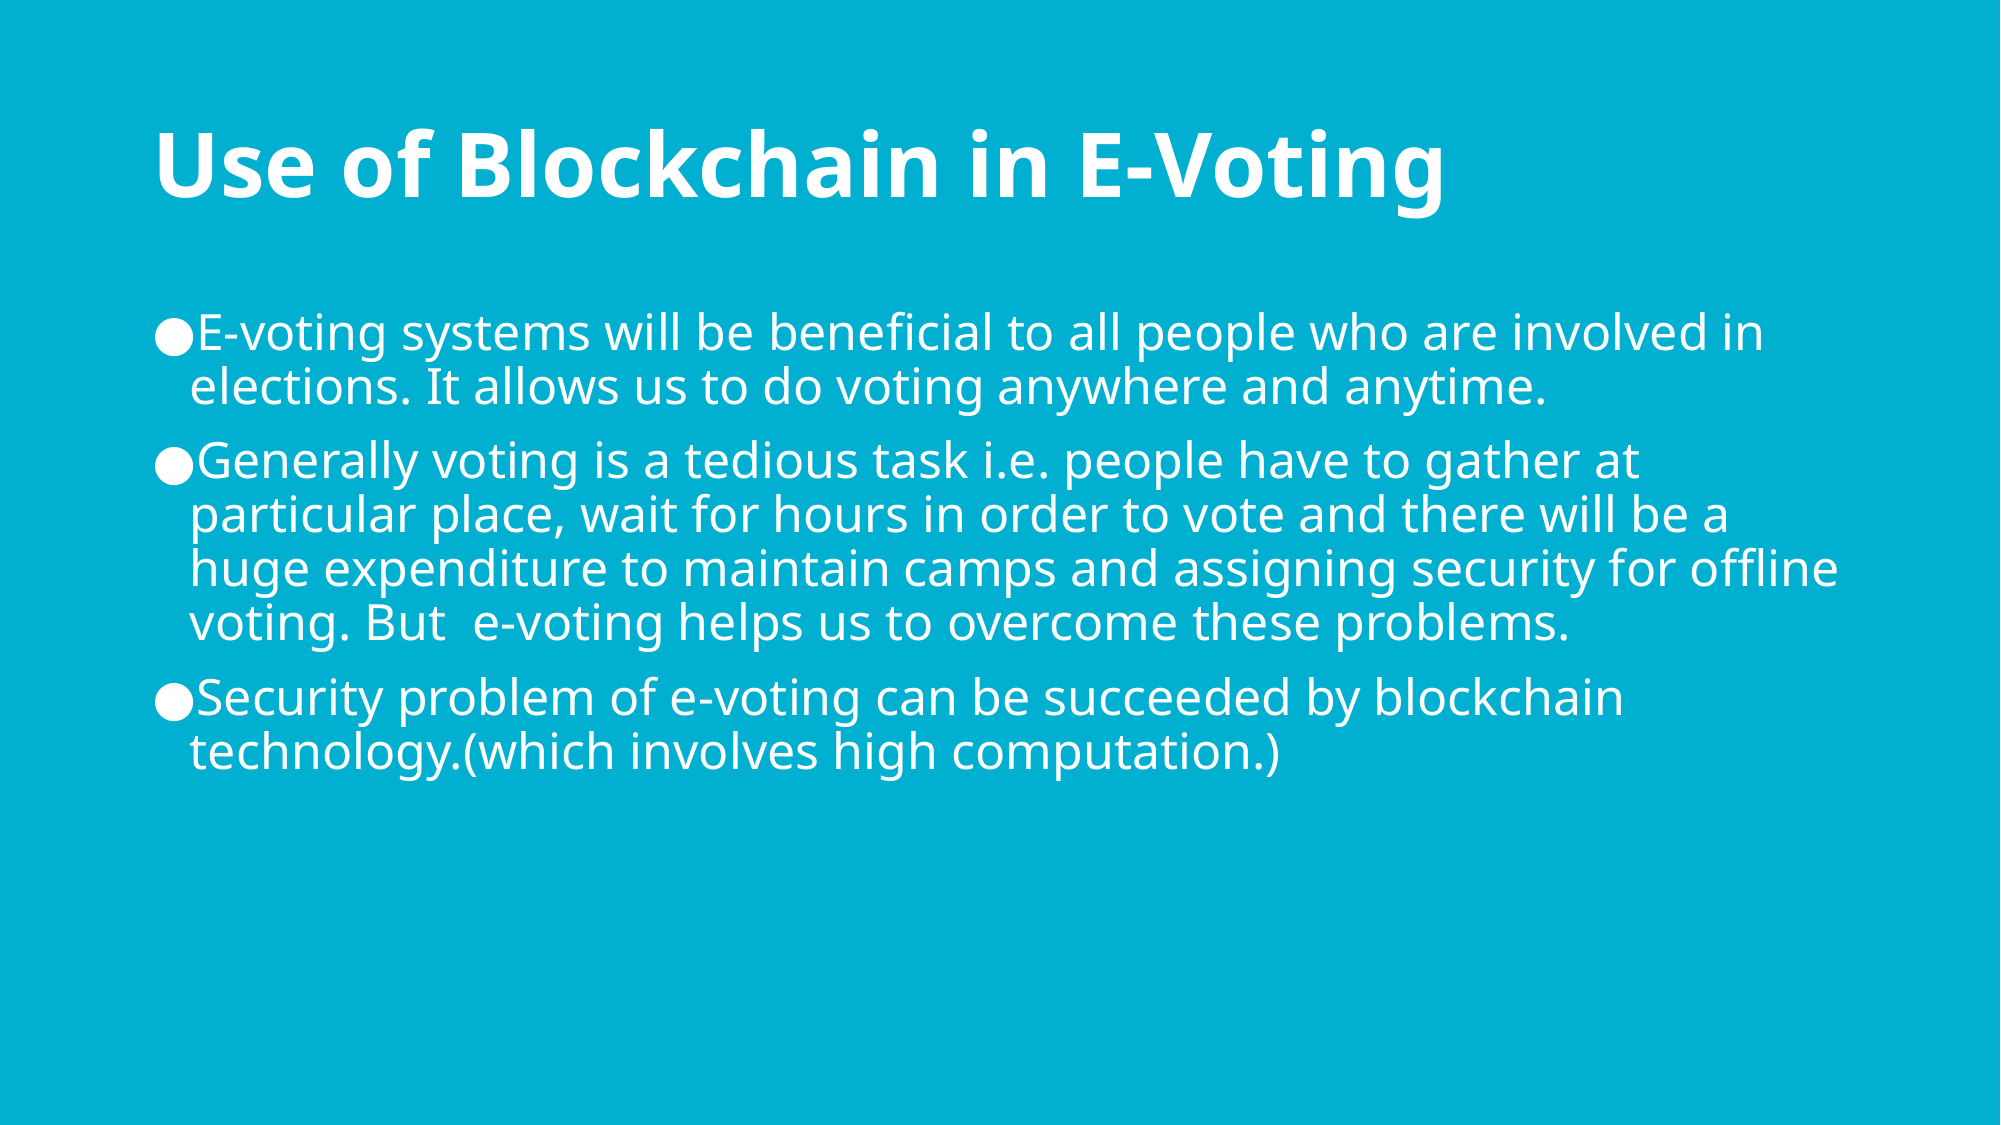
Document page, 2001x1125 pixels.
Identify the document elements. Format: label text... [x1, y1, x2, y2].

title Use of Blockchain in E-Voting [137, 59, 1863, 278]
list E-voting systems will be beneficial to all people who are involved in elections. It allows us to do voting anywhere and anytime. Generally voting is a tedious task i.e. people have to gather at particular place, wait for hours in order to vote and there will be a huge expenditure to maintain camps and assigning security for offline voting. But e-voting helps us to overcome these problems. Security problem of e-voting can be succeeded by blockchain technology.(which involves high computation.) [137, 299, 1863, 1014]
